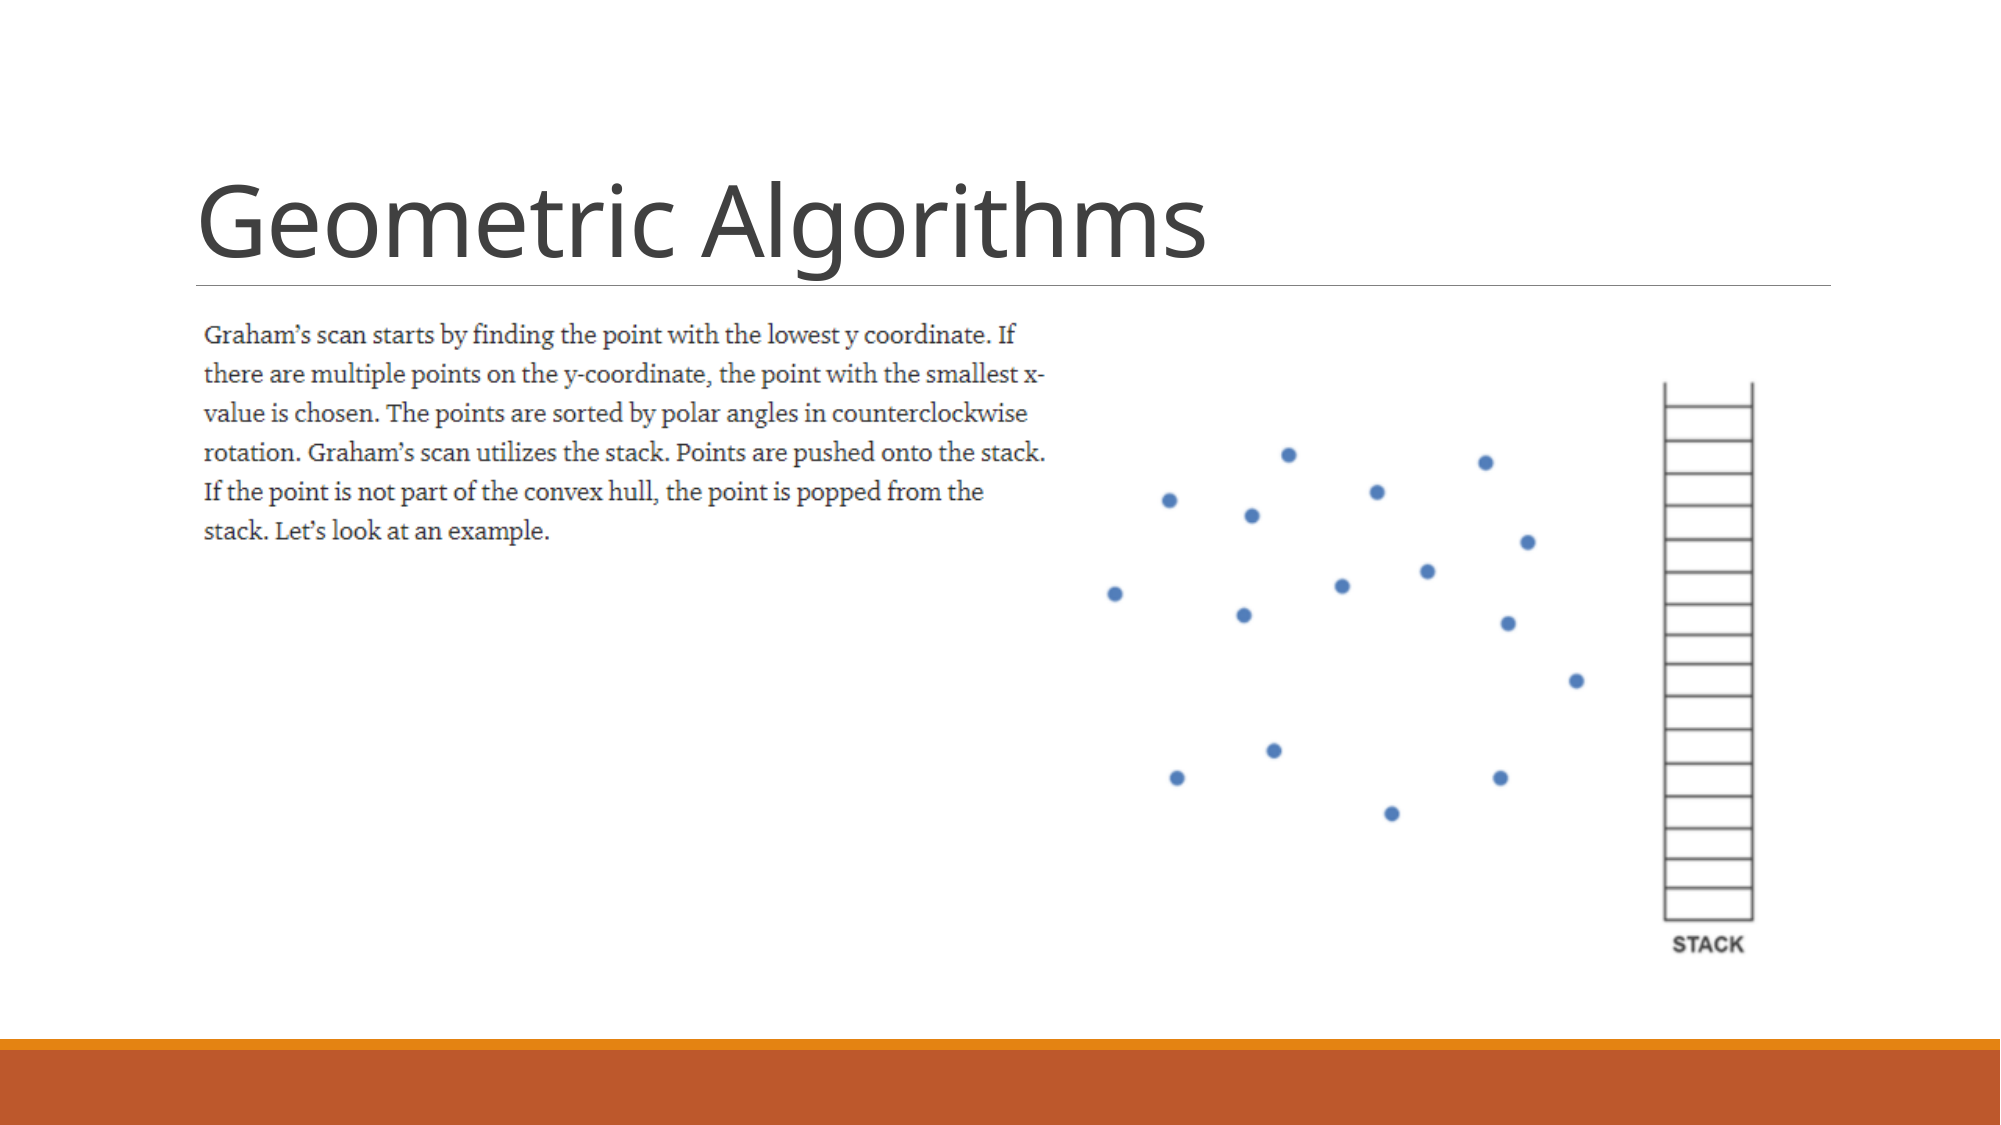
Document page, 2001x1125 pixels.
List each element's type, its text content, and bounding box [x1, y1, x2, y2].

picture [1093, 363, 1814, 960]
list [193, 316, 1052, 558]
title Geometric Algorithms [180, 47, 1830, 285]
